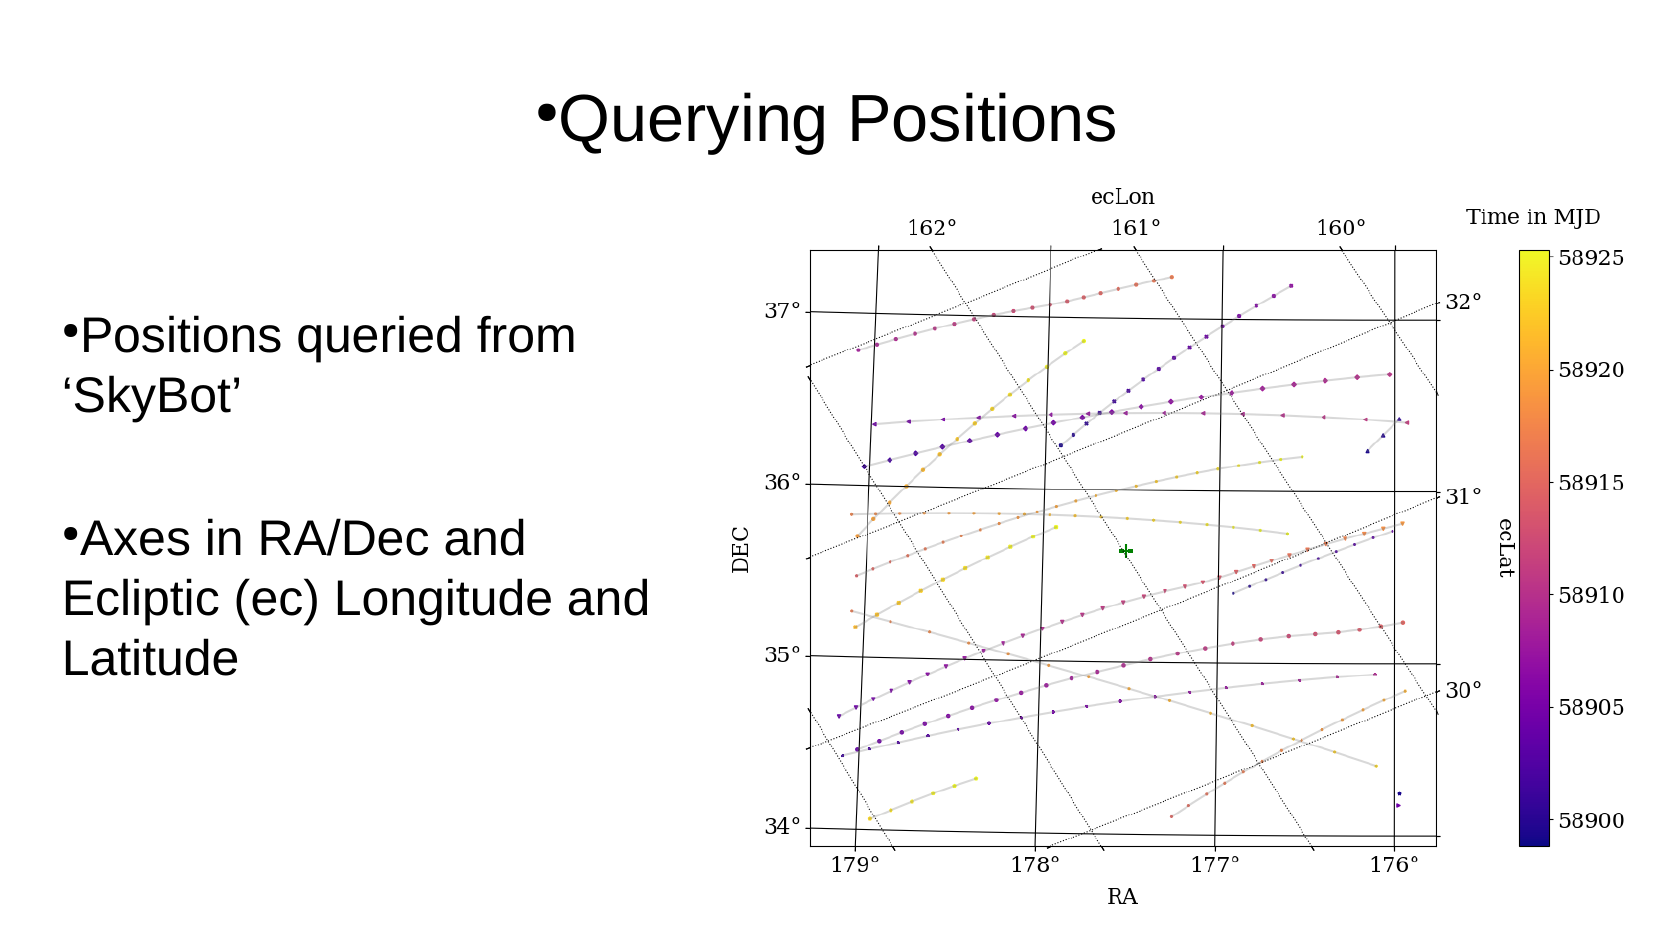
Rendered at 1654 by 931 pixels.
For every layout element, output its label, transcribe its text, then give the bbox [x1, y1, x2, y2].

picture [708, 164, 1654, 931]
title Querying Positions [82, 37, 1571, 193]
text_box Positions queried from ‘SkyBot’ Axes in RA/Dec and Ecliptic (ec) Longitude and Latitude [47, 295, 708, 693]
